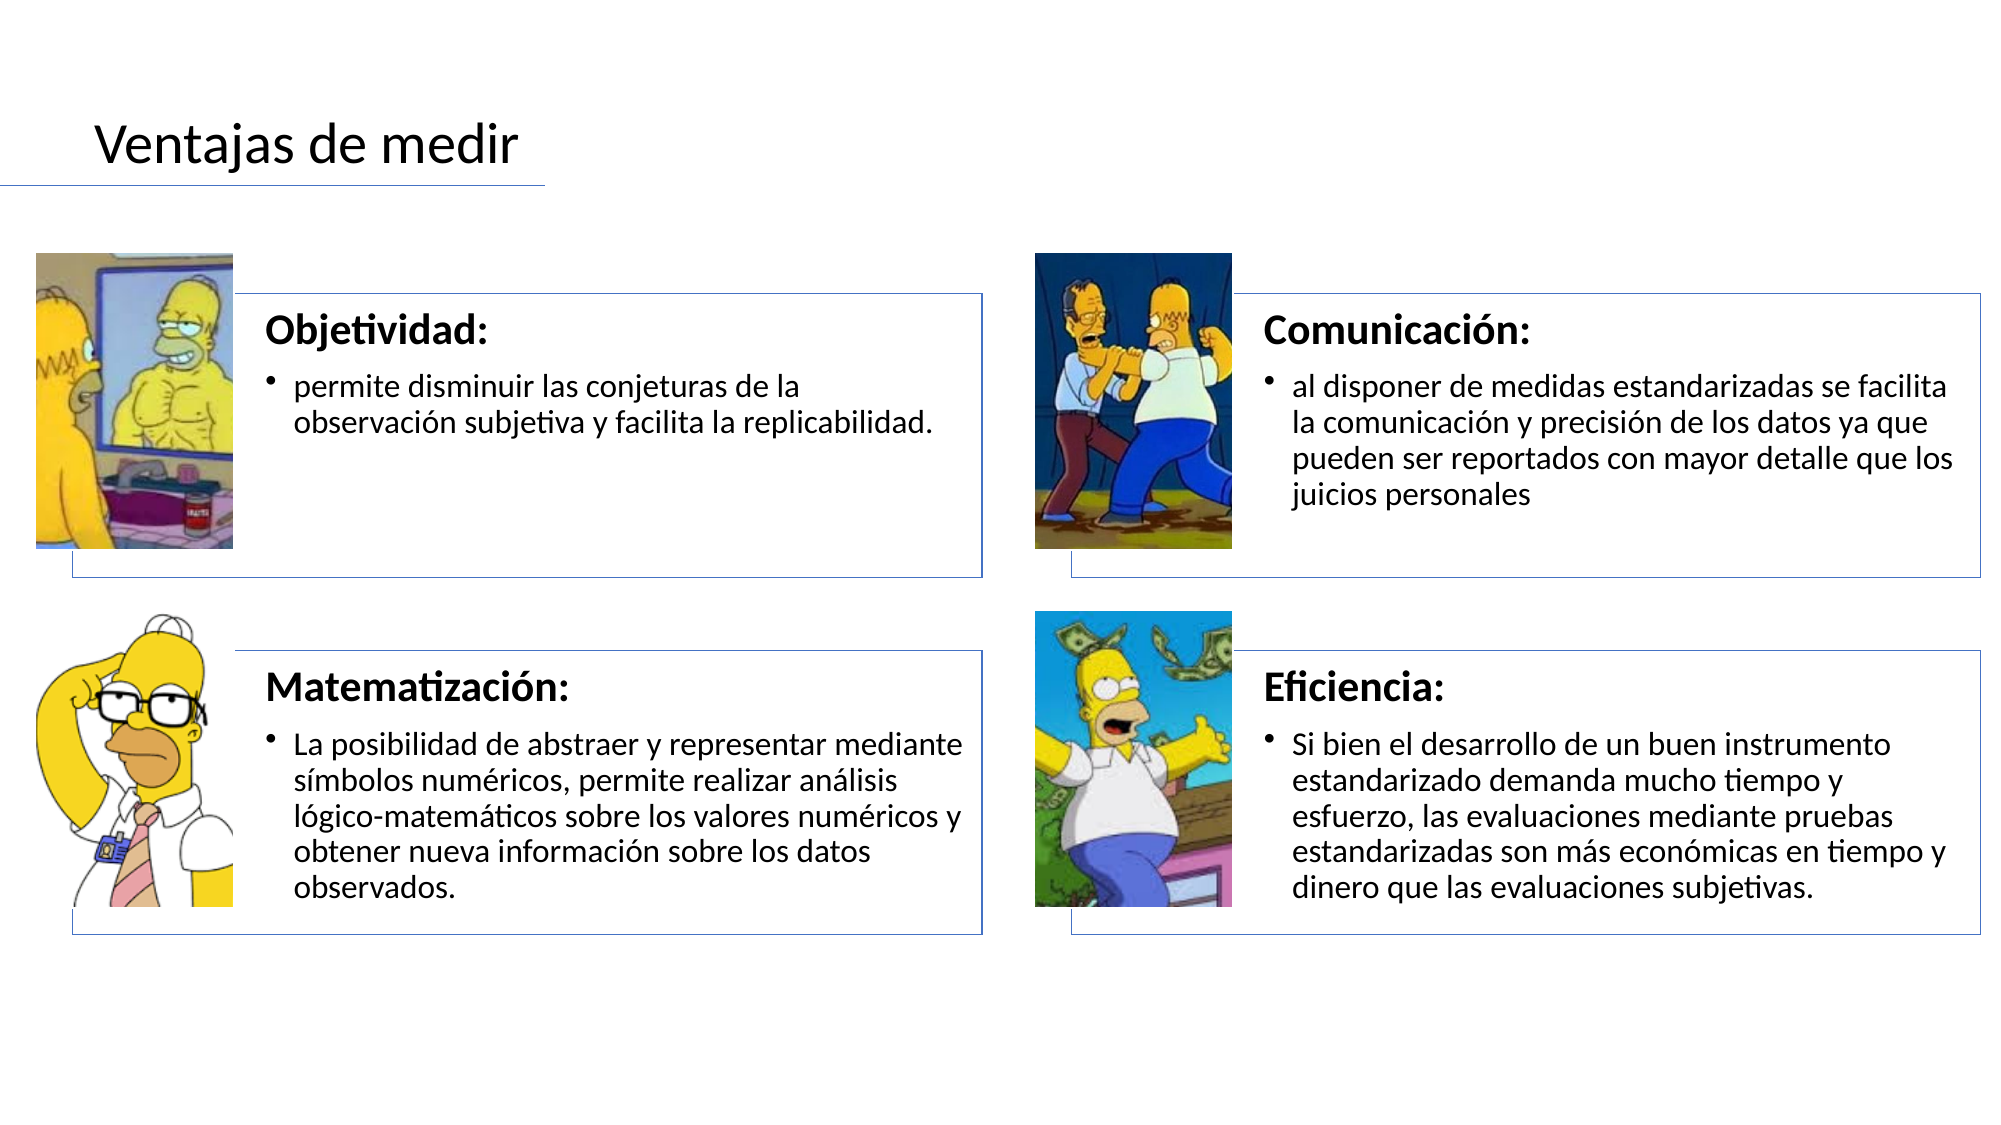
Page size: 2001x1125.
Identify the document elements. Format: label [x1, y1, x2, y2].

list [34, 62, 1982, 1125]
